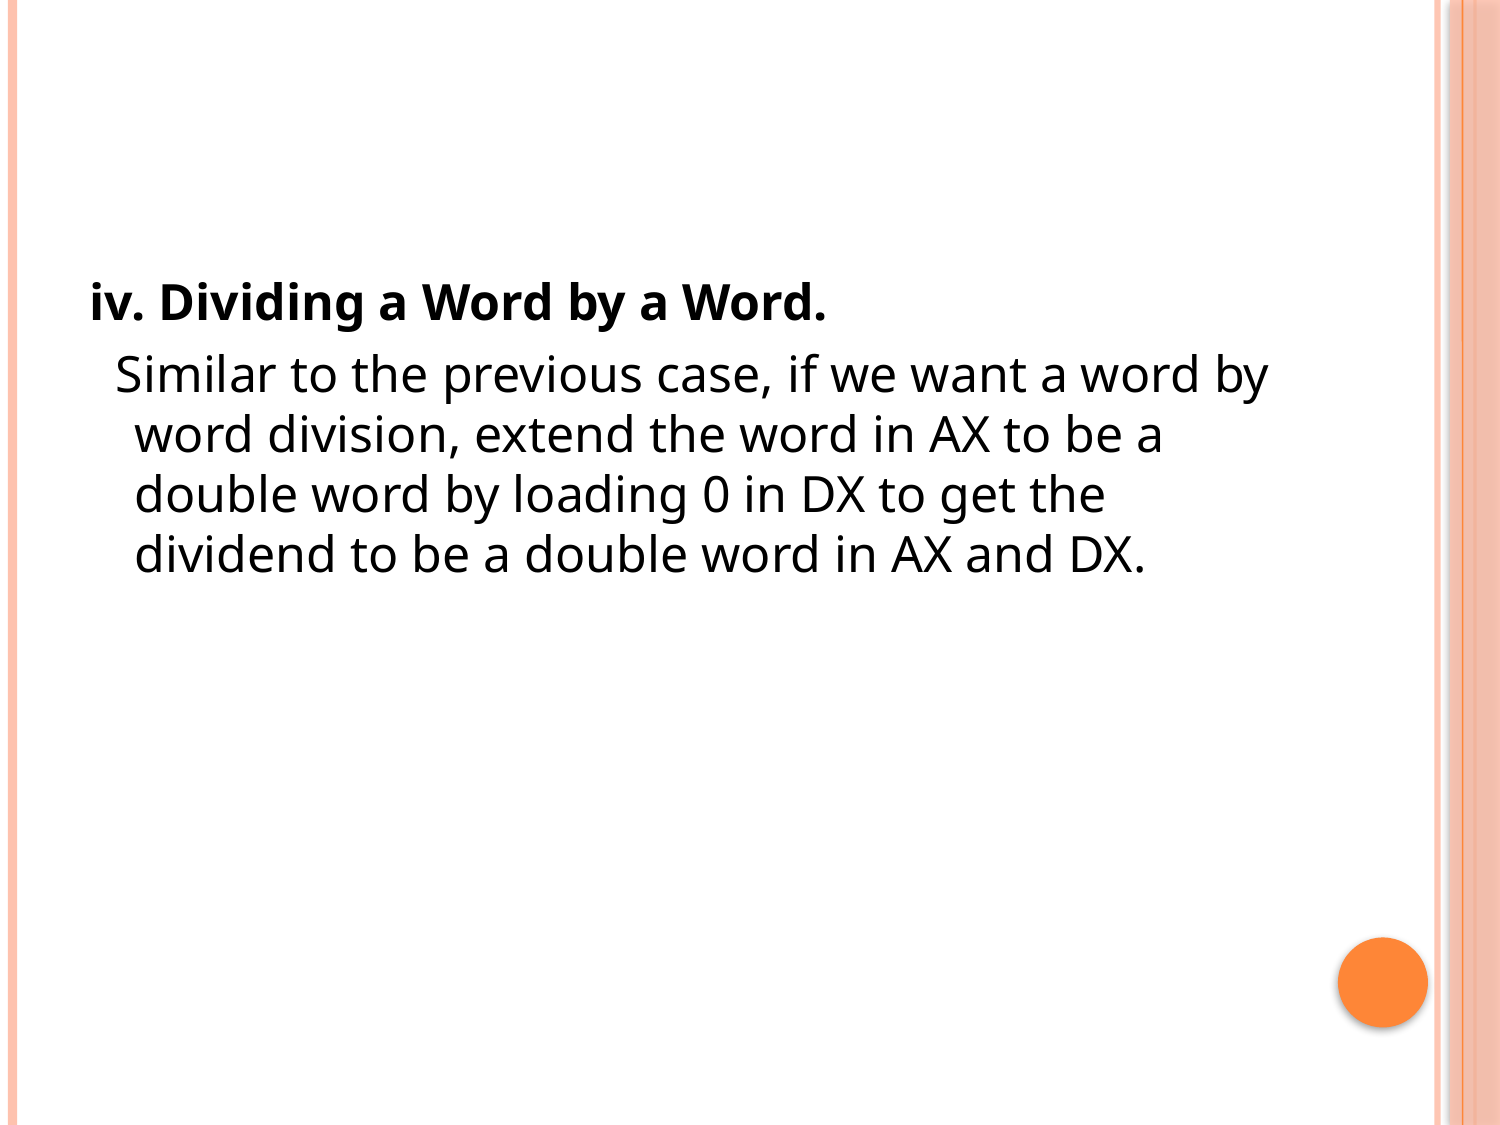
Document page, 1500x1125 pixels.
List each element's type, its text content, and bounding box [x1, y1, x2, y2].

list iv. Dividing a Word by a Word. Similar to the previous case, if we want a word by word division, extend the word in AX to be a double word by loading 0 in DX to get the dividend to be a double word in AX and DX. [75, 262, 1300, 1062]
